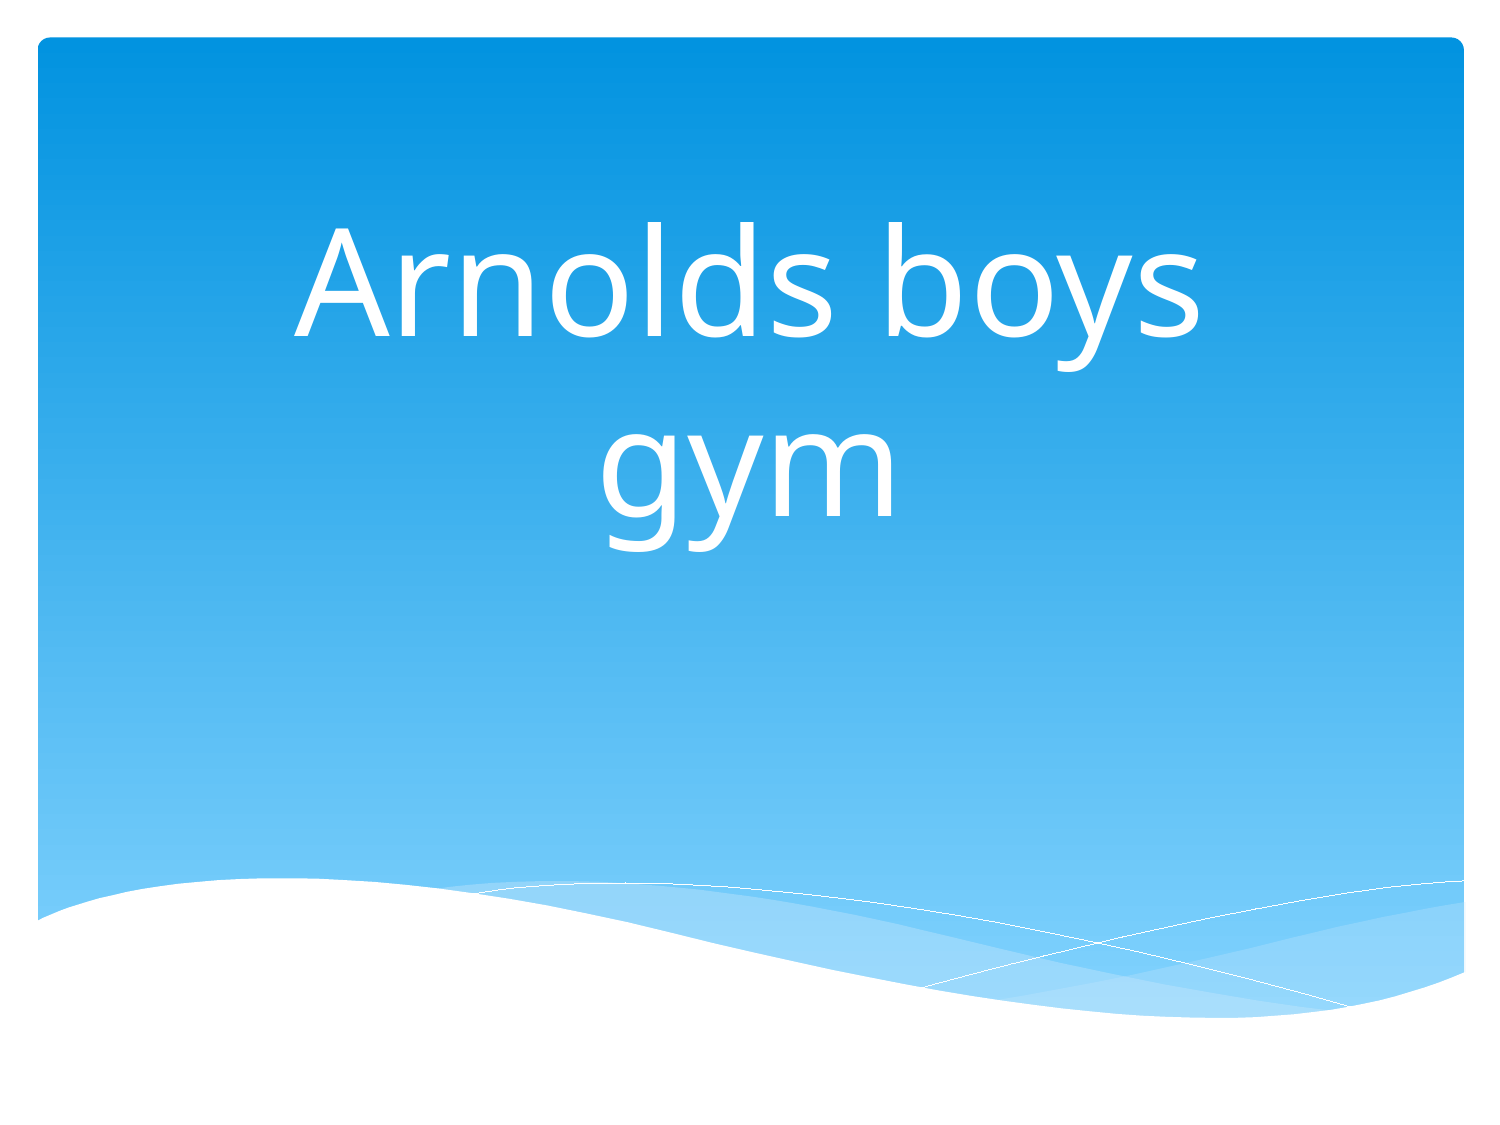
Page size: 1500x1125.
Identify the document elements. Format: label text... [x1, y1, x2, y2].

title Arnolds boys gym [112, 262, 1388, 555]
